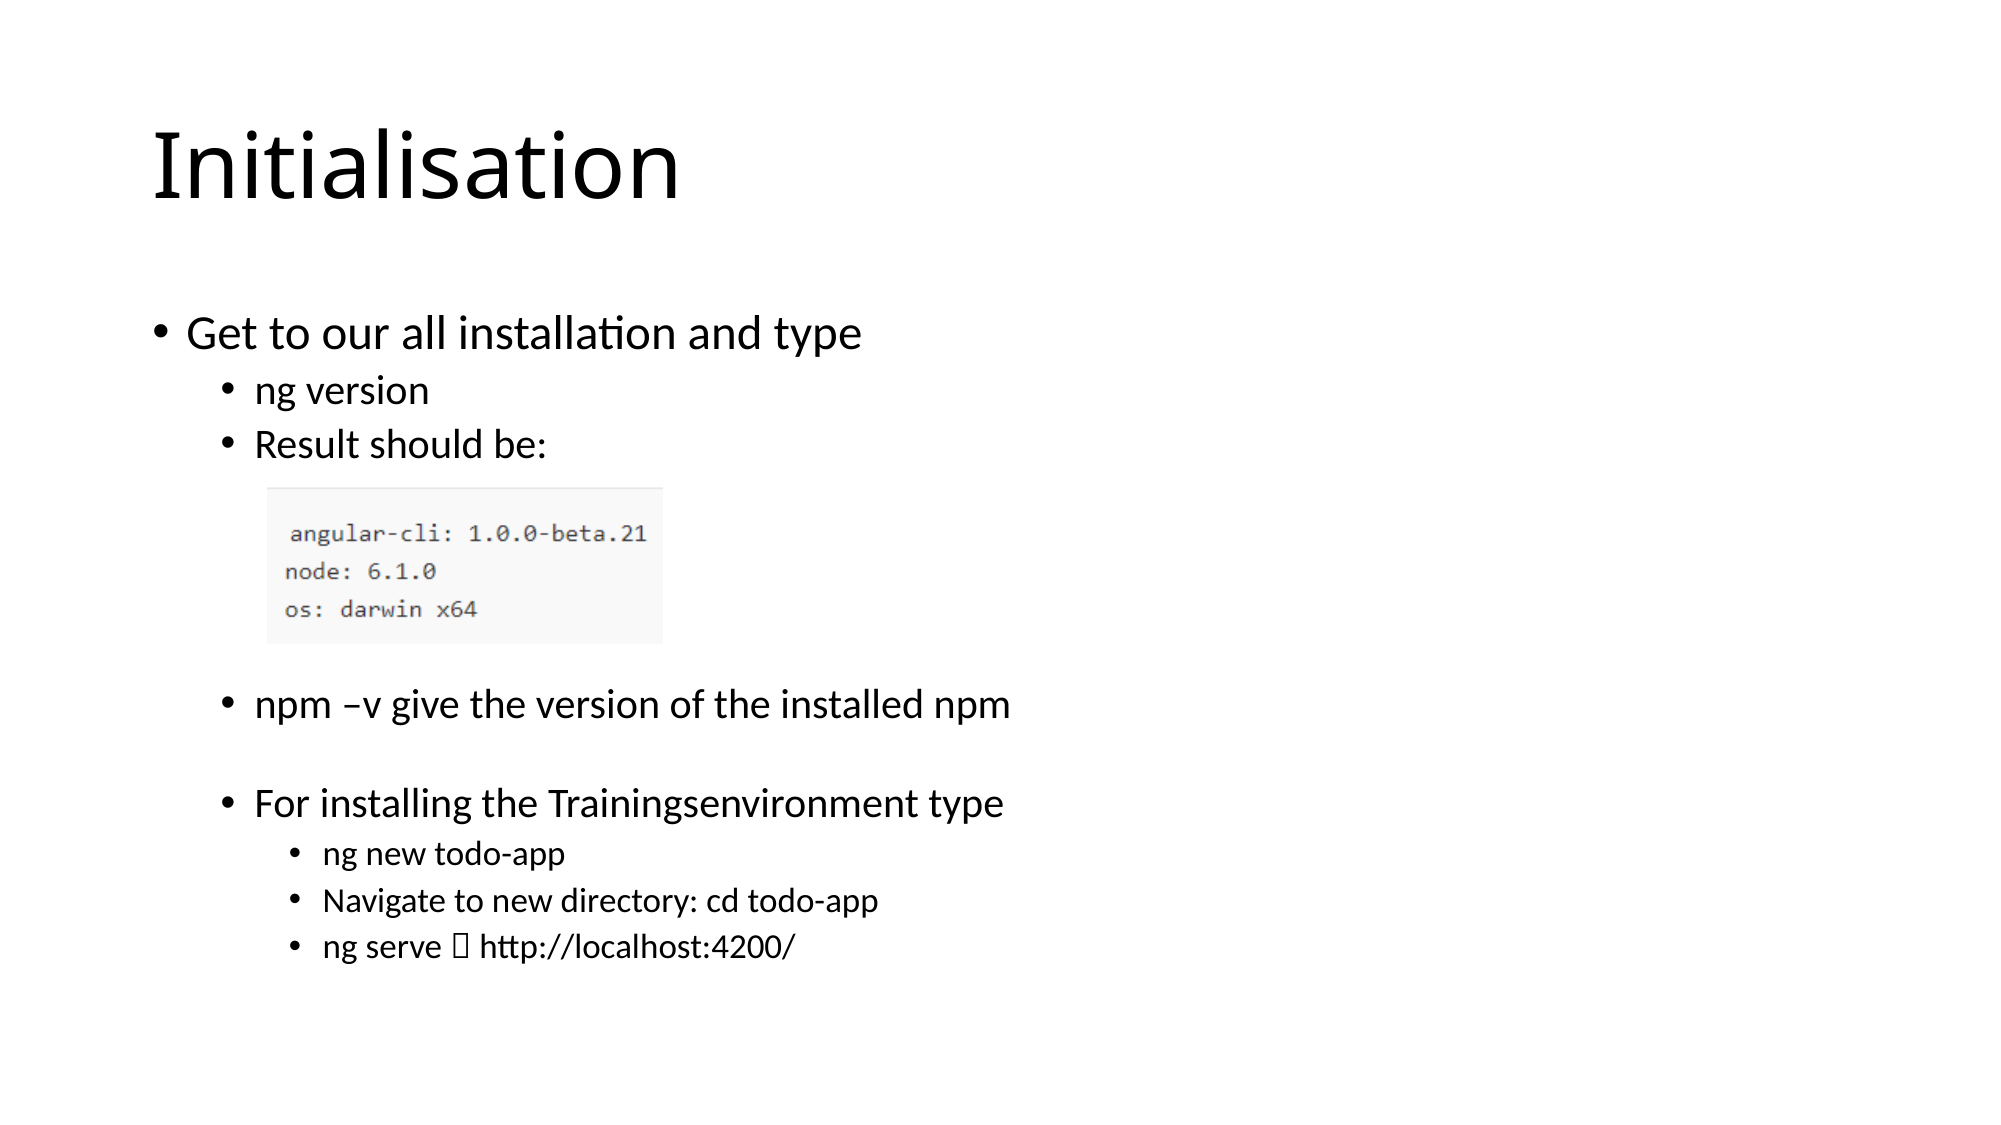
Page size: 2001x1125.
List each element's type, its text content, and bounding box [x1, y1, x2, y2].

title Initialisation [137, 59, 1863, 278]
list Get to our all installation and type ng version Result should be: npm –v give the version of the installed npm For installing the Trainingsenvironment type ng new todo-app Navigate to new directory: cd todo-app ng serve  http://localhost:4200/ [137, 299, 1863, 1014]
picture [267, 483, 663, 644]
